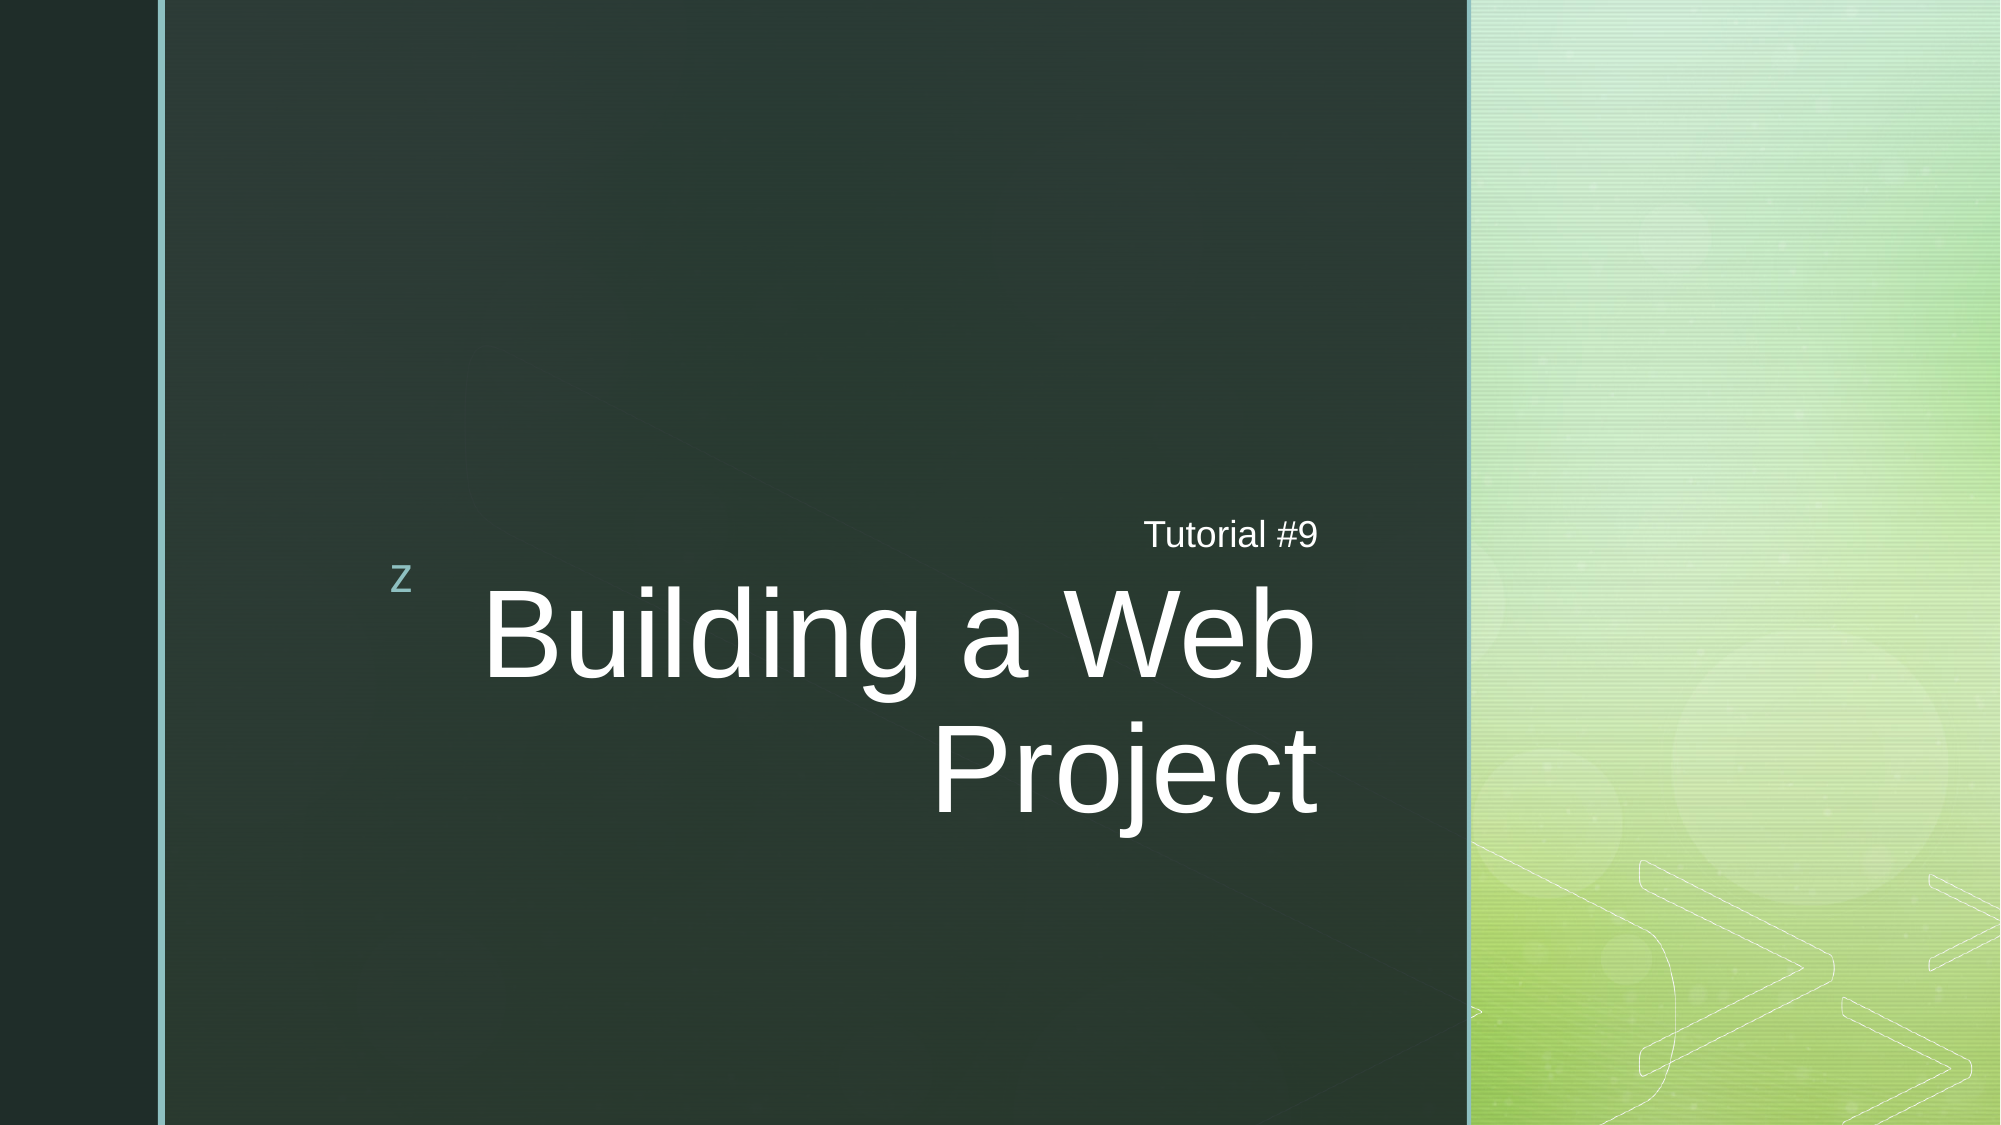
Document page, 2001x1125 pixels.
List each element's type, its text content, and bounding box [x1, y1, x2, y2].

subtitle Tutorial #9 [454, 372, 1334, 563]
title Building a Web Project [428, 562, 1334, 935]
picture [1472, 0, 2001, 1125]
